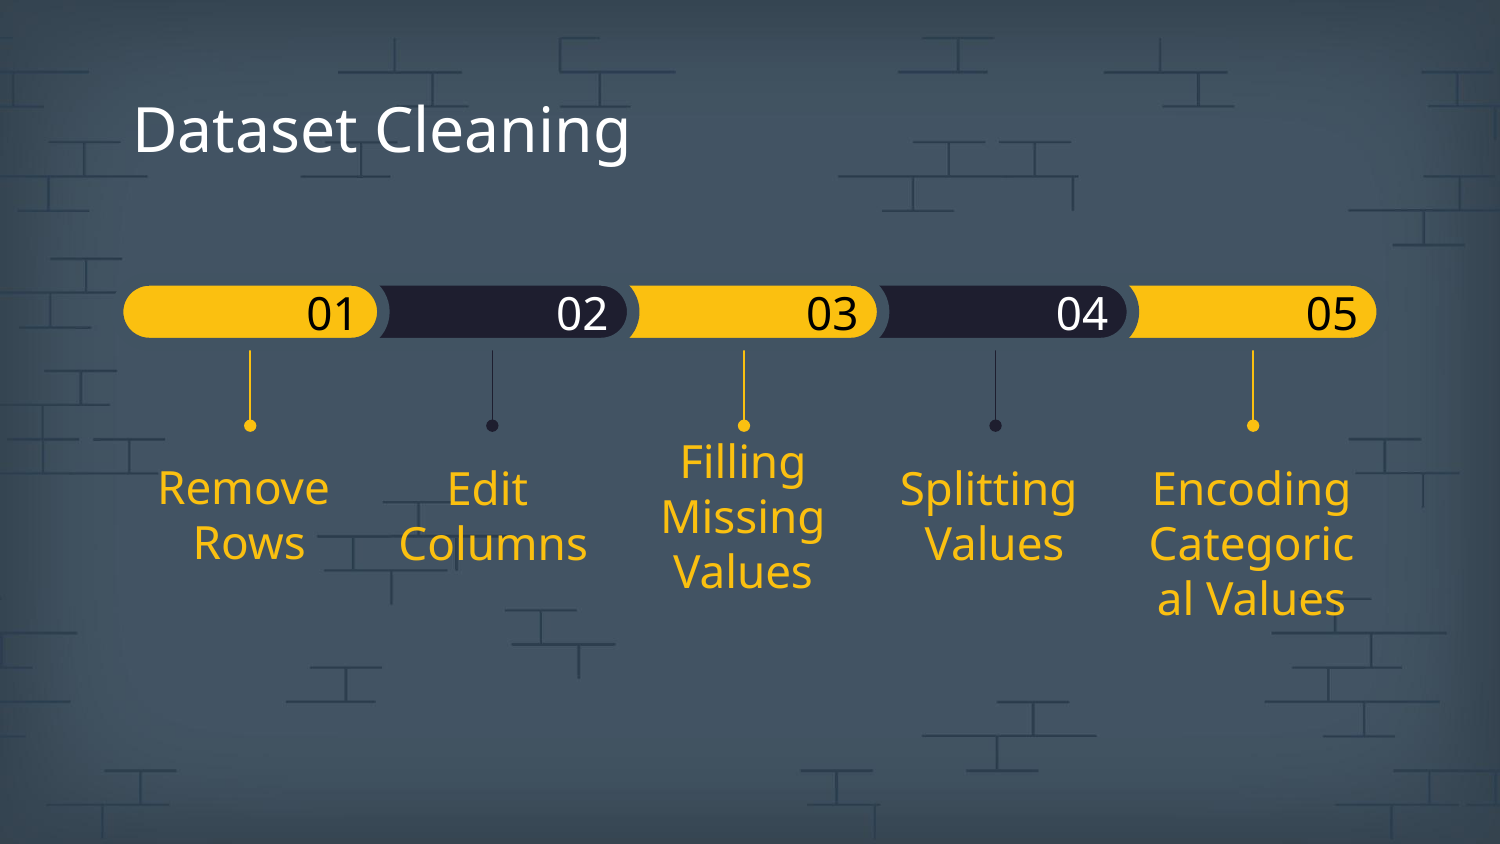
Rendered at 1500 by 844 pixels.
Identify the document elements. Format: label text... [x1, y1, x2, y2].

text_box Encoding Categorical Values [1128, 484, 1375, 545]
text_box Filling Missing Values [619, 484, 867, 545]
text_box Edit Columns [369, 484, 617, 545]
text_box 02 [352, 279, 634, 345]
picture [0, 0, 1500, 844]
text_box 03 [602, 279, 884, 345]
text_box 04 [852, 279, 1133, 345]
text_box Remove Rows [125, 483, 373, 544]
text_box 05 [1102, 279, 1383, 345]
title Dataset Cleaning [117, 88, 1383, 167]
text_box Splitting Values [871, 484, 1119, 545]
text_box 01 [117, 279, 384, 345]
